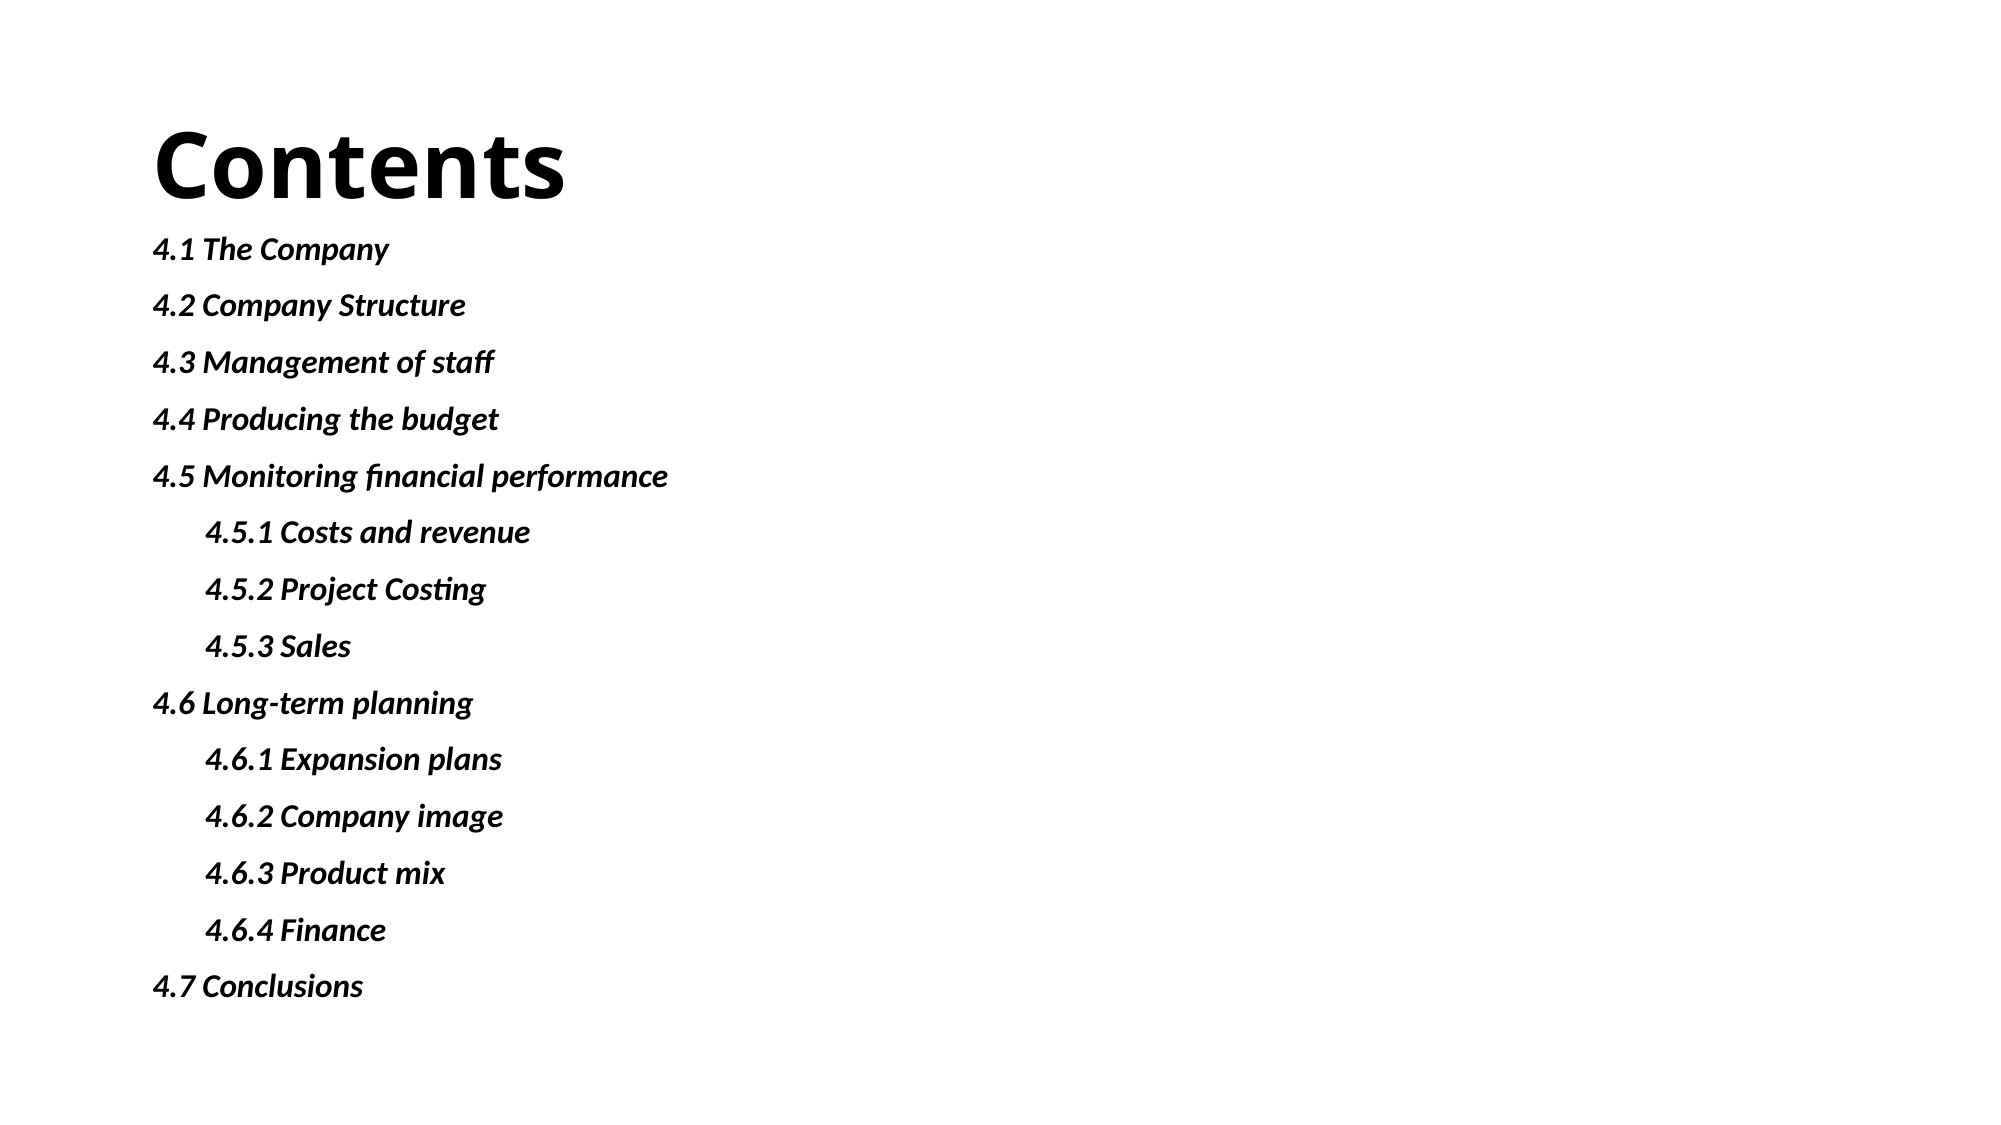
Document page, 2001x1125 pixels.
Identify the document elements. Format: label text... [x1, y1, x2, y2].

list 4.1 The Company 4.2 Company Structure 4.3 Management of staff 4.4 Producing the budget 4.5 Monitoring financial performance 4.5.1 Costs and revenue 4.5.2 Project Costing 4.5.3 Sales 4.6 Long-term planning 4.6.1 Expansion plans 4.6.2 Company image 4.6.3 Product mix 4.6.4 Finance 4.7 Conclusions [137, 223, 1863, 1014]
title Contents [137, 59, 1863, 223]
